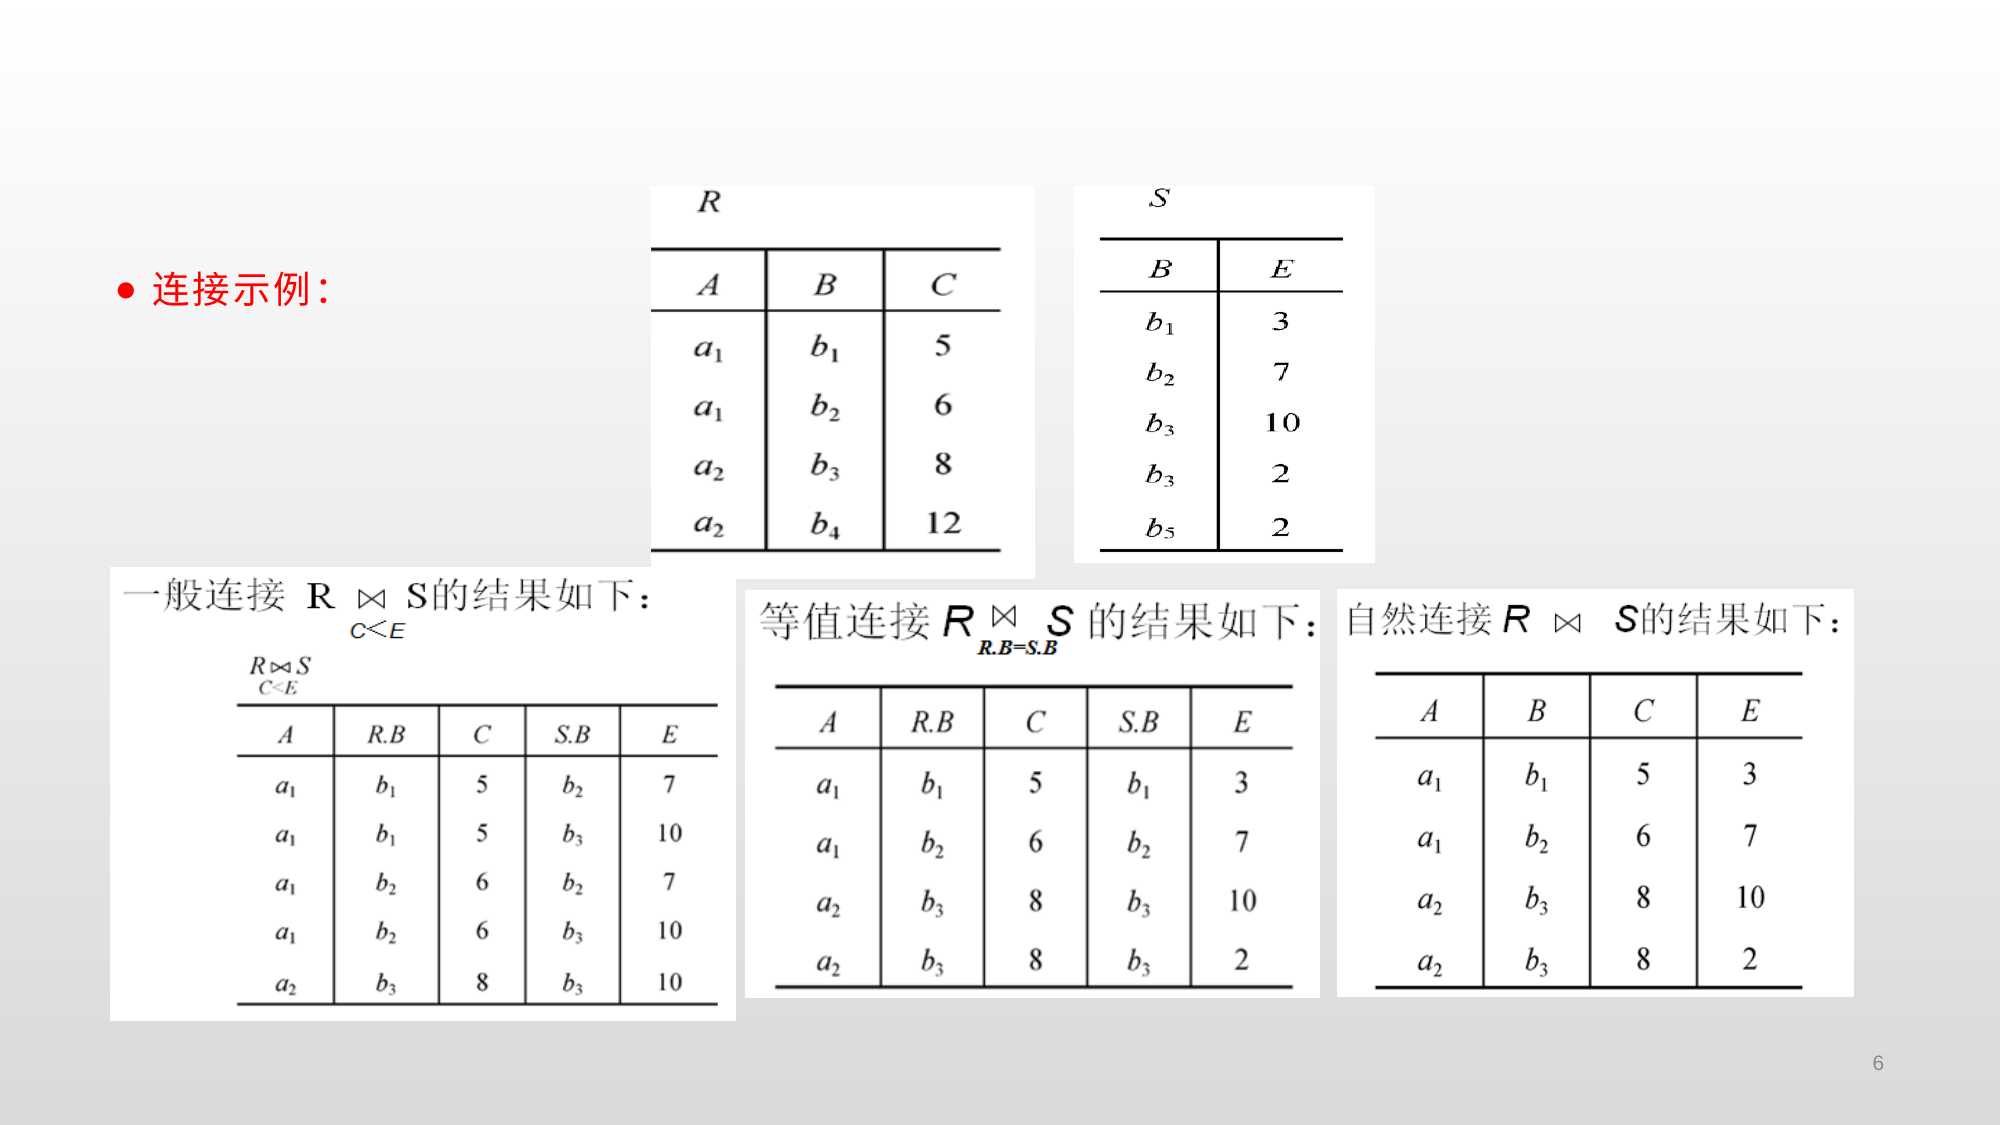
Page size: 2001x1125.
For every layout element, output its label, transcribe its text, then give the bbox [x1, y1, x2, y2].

picture [110, 186, 1035, 1021]
list 连接示例： [99, 244, 1900, 1026]
picture [744, 590, 1320, 998]
picture [1337, 589, 1854, 997]
slide_number 6 [1456, 1035, 1900, 1088]
picture [1074, 186, 1375, 563]
